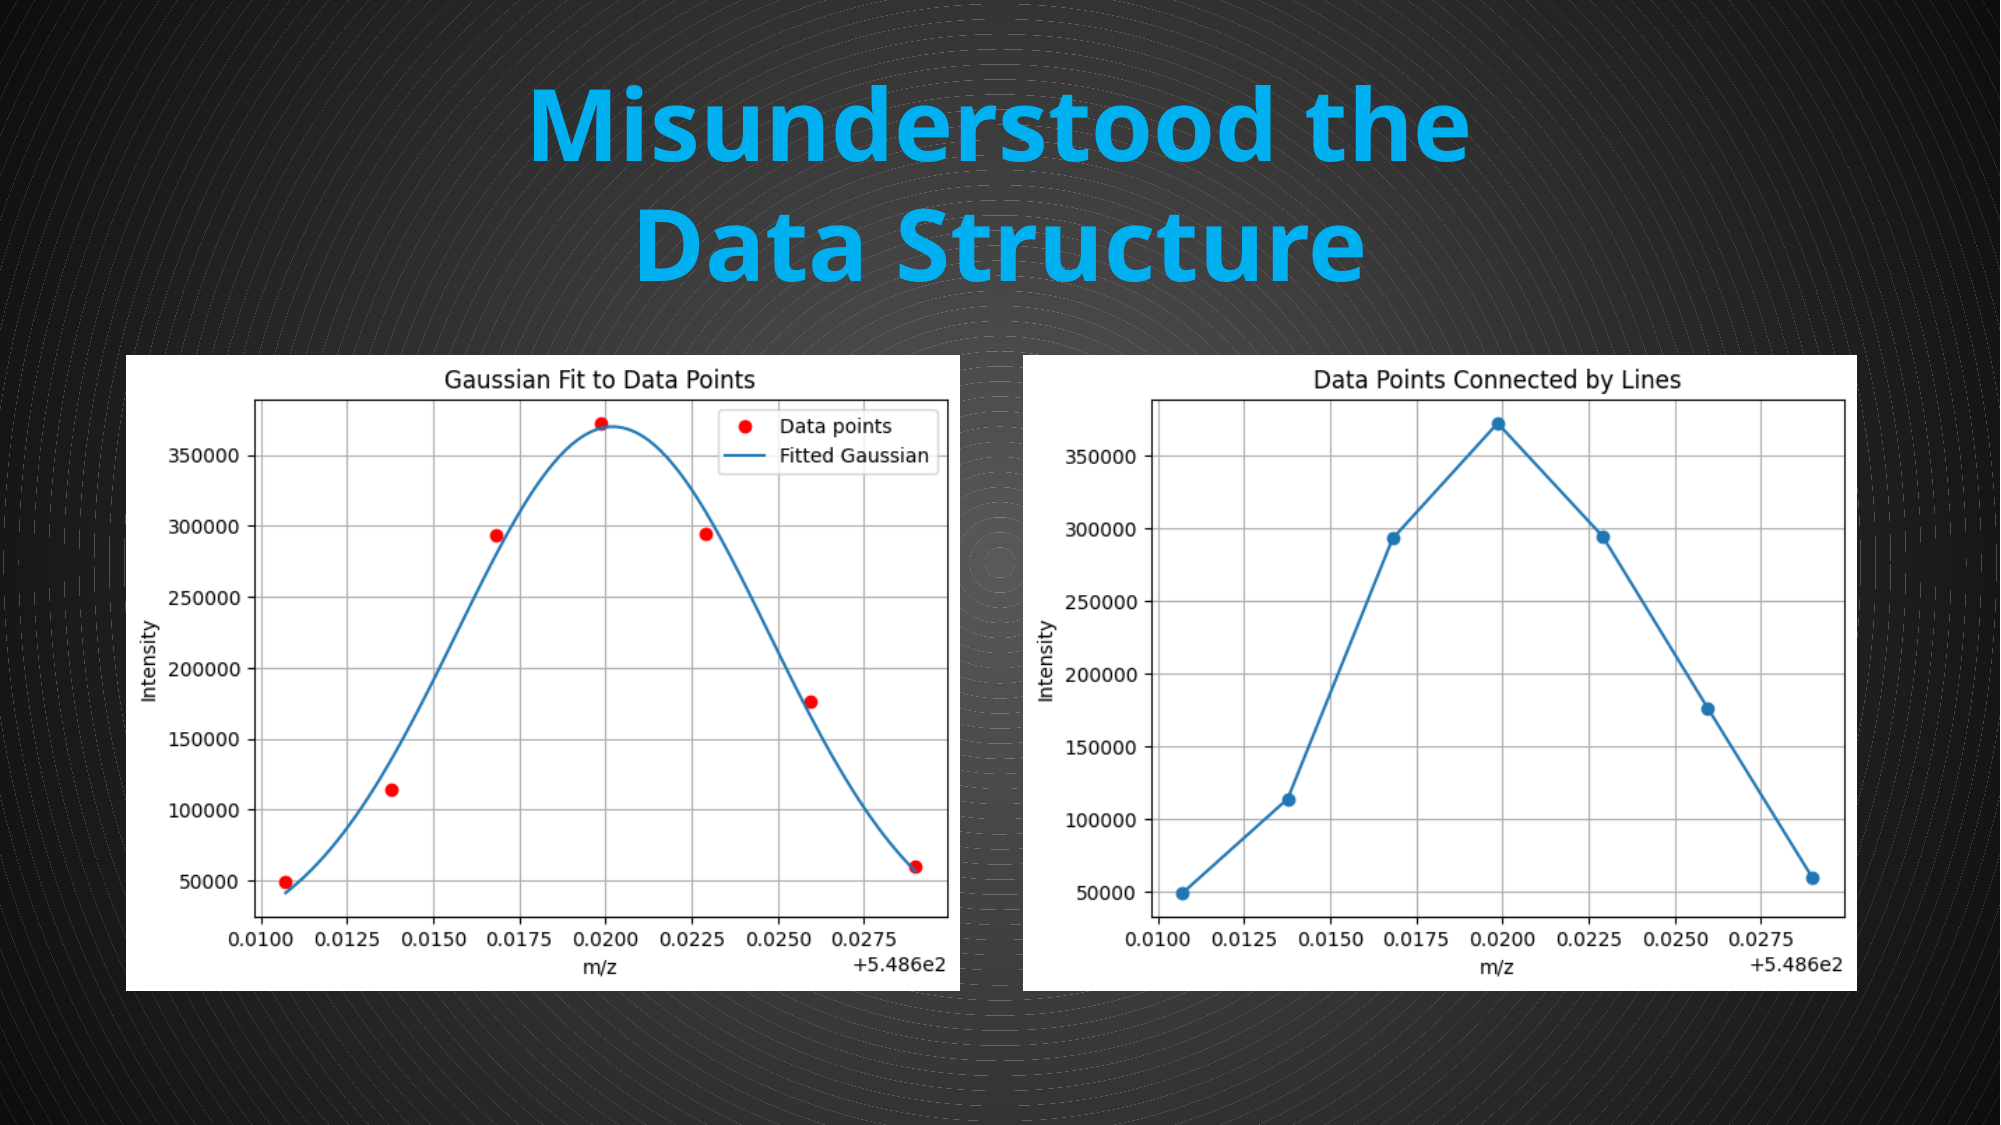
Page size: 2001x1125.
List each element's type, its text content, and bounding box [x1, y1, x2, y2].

picture [1023, 355, 1857, 991]
picture [126, 355, 960, 991]
text_box Misunderstood the Data Structure [416, 53, 1583, 309]
text_box [960, 435, 1023, 501]
